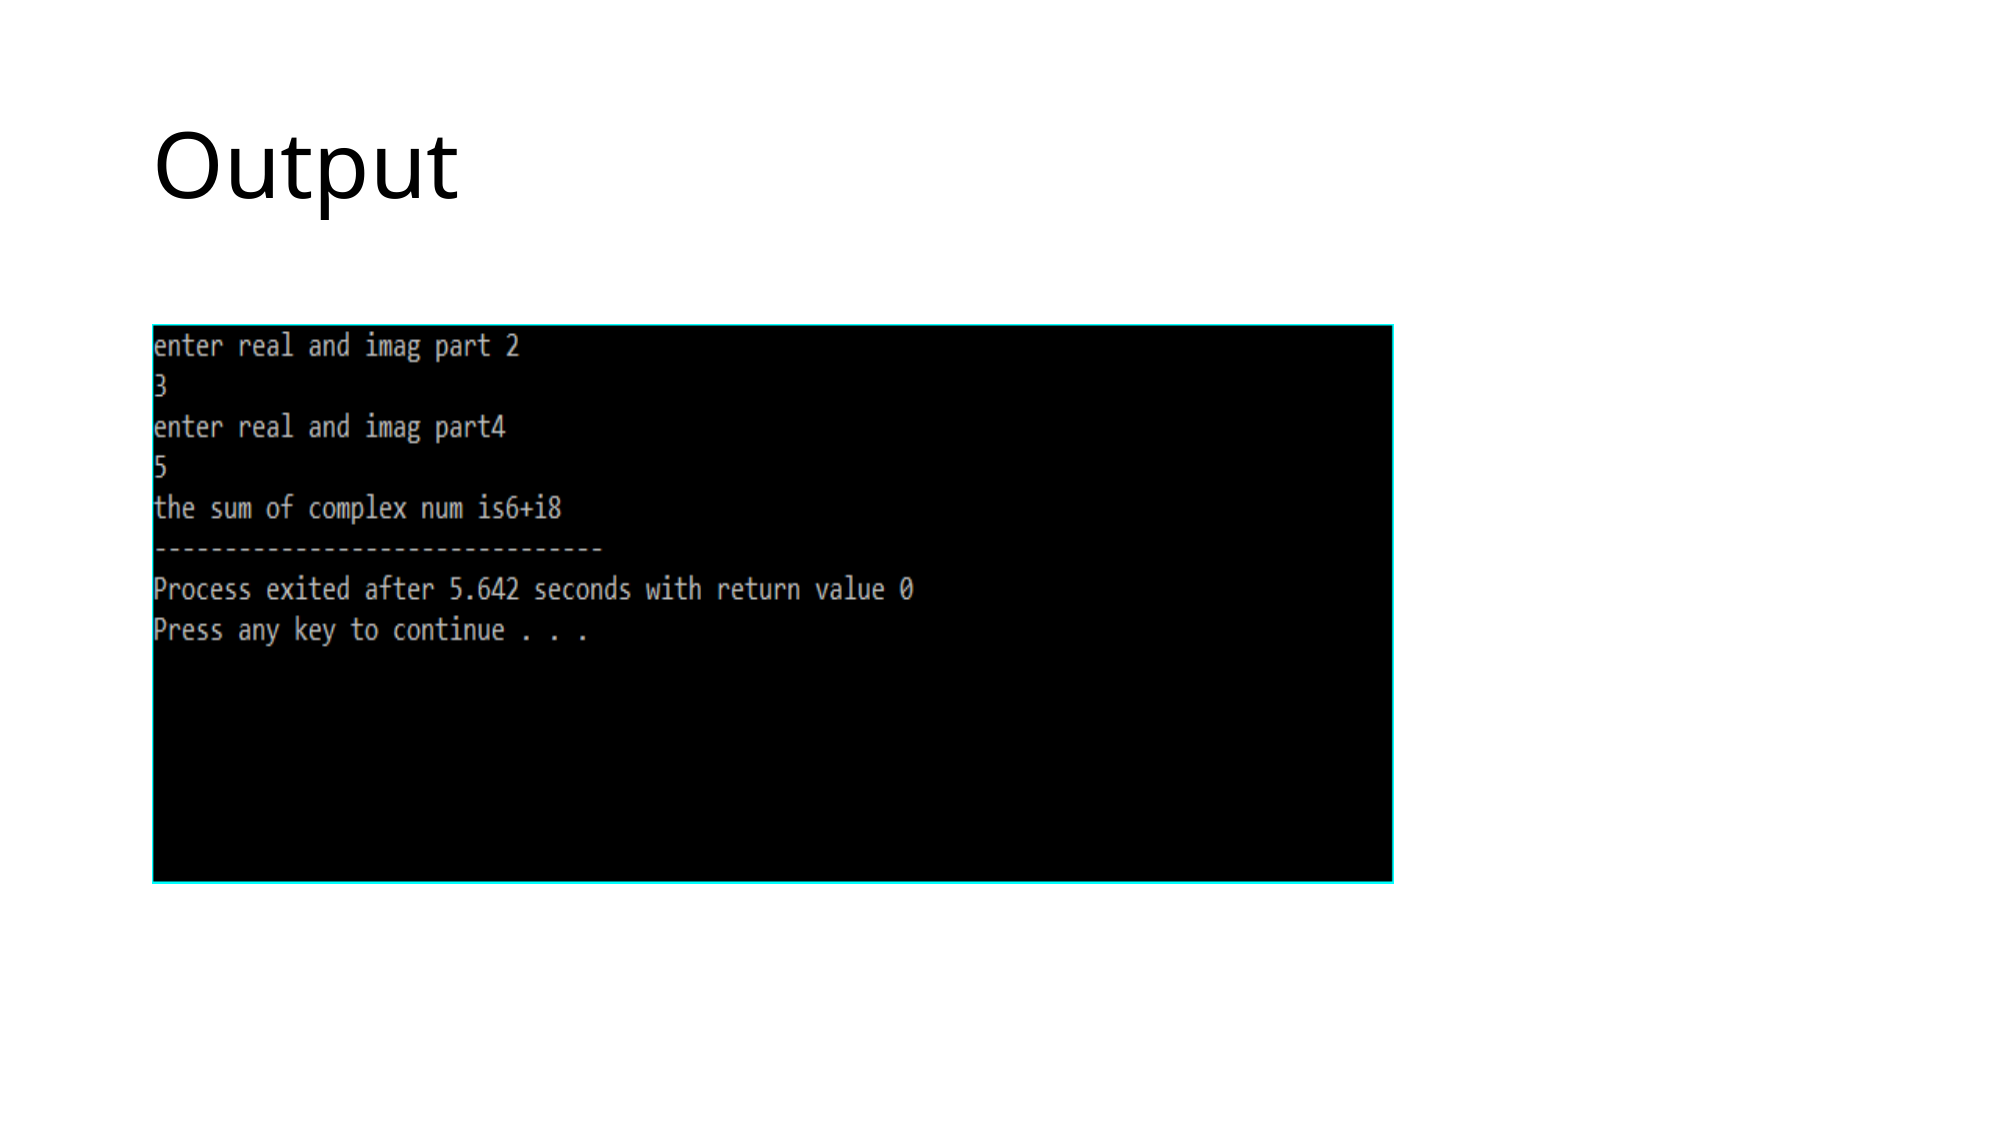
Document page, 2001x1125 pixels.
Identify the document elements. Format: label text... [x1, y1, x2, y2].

picture [152, 324, 1394, 884]
title Output [137, 59, 1863, 278]
